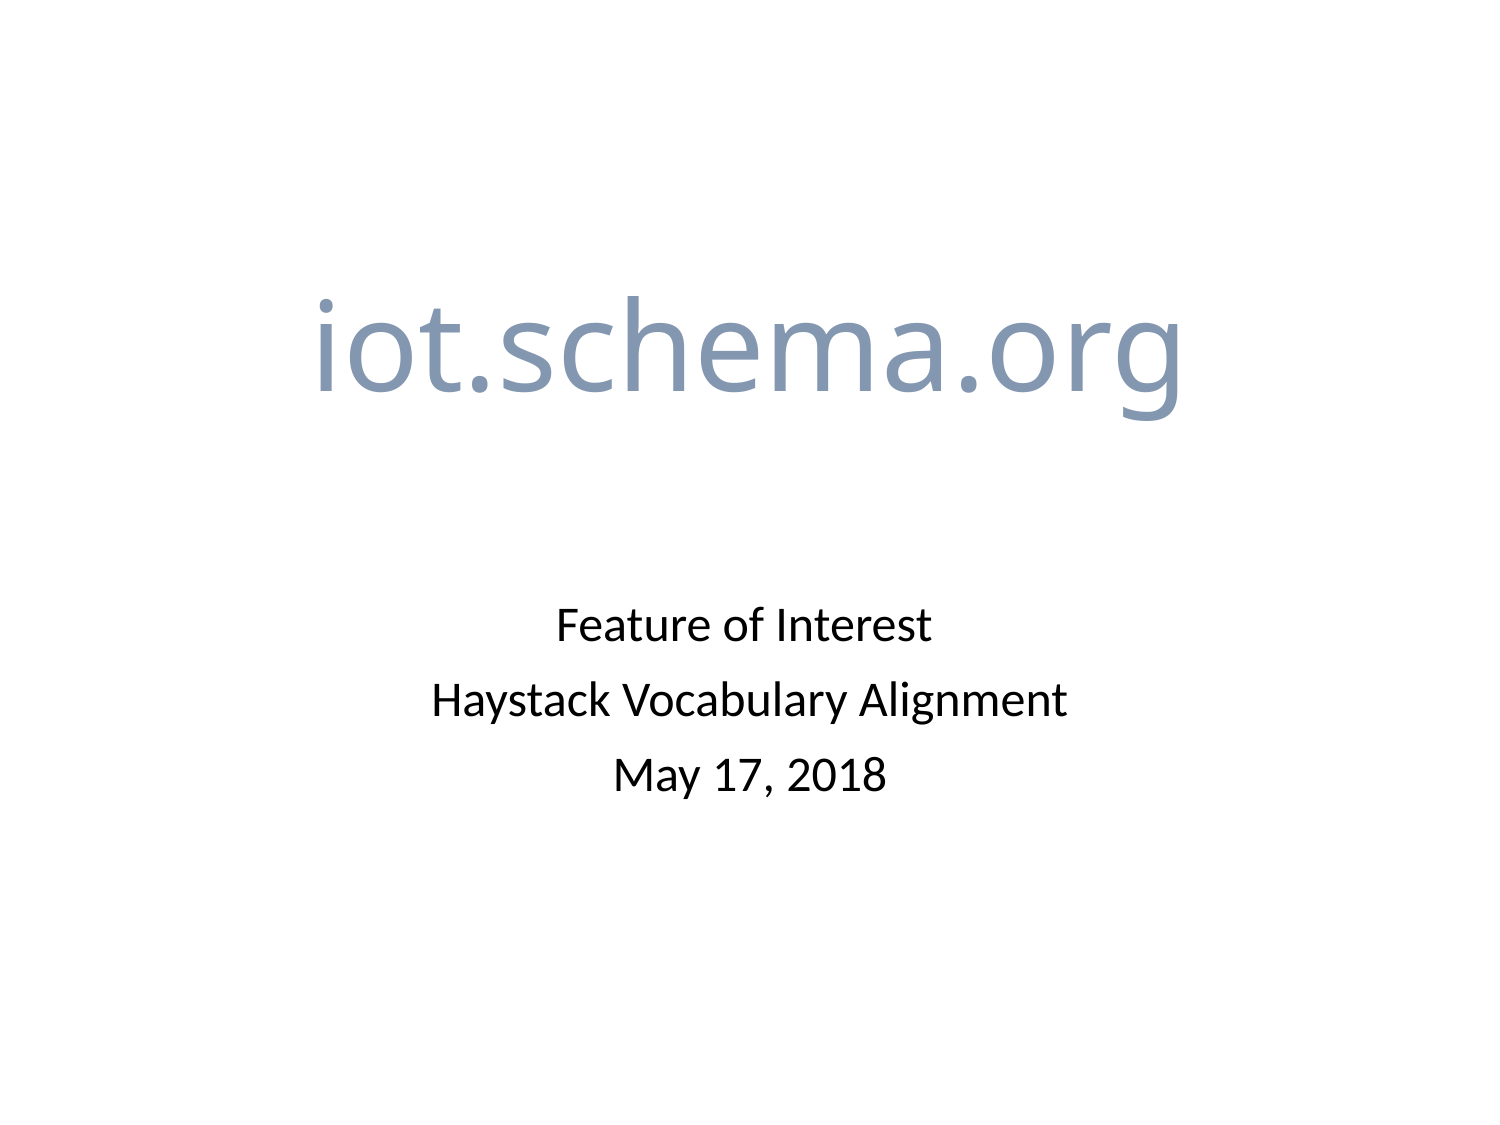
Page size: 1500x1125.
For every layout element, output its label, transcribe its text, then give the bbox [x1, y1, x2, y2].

title iot.schema.org [112, 184, 1388, 576]
subtitle Feature of Interest Haystack Vocabulary Alignment May 17, 2018 [187, 590, 1313, 863]
